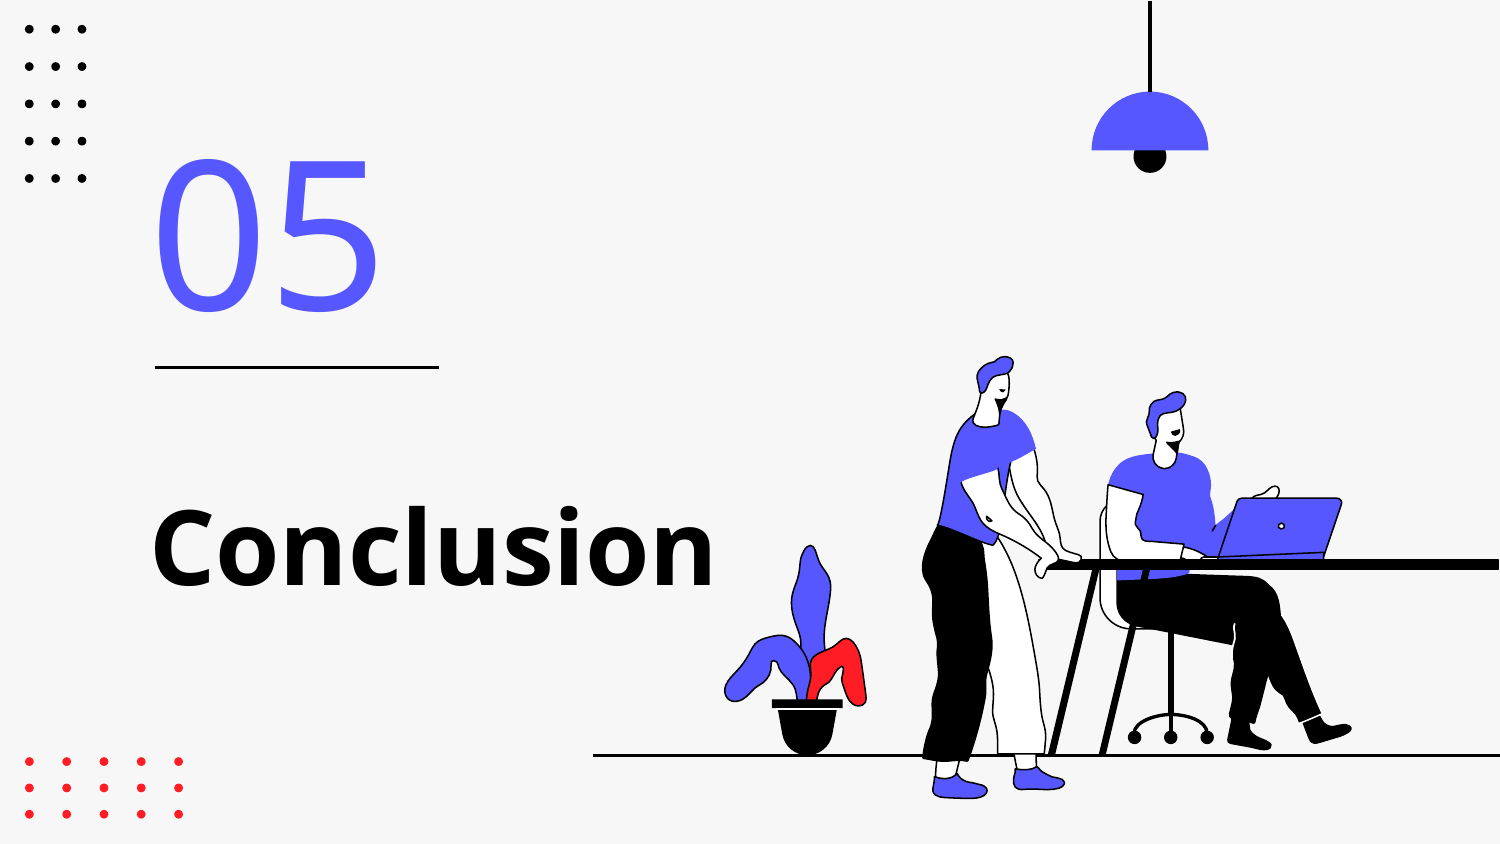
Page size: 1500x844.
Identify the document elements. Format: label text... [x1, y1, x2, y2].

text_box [1091, 0, 1209, 174]
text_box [722, 545, 867, 754]
title Conclusion [134, 390, 916, 650]
title 05 [134, 107, 528, 368]
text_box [921, 356, 1083, 799]
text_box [1086, 391, 1499, 754]
